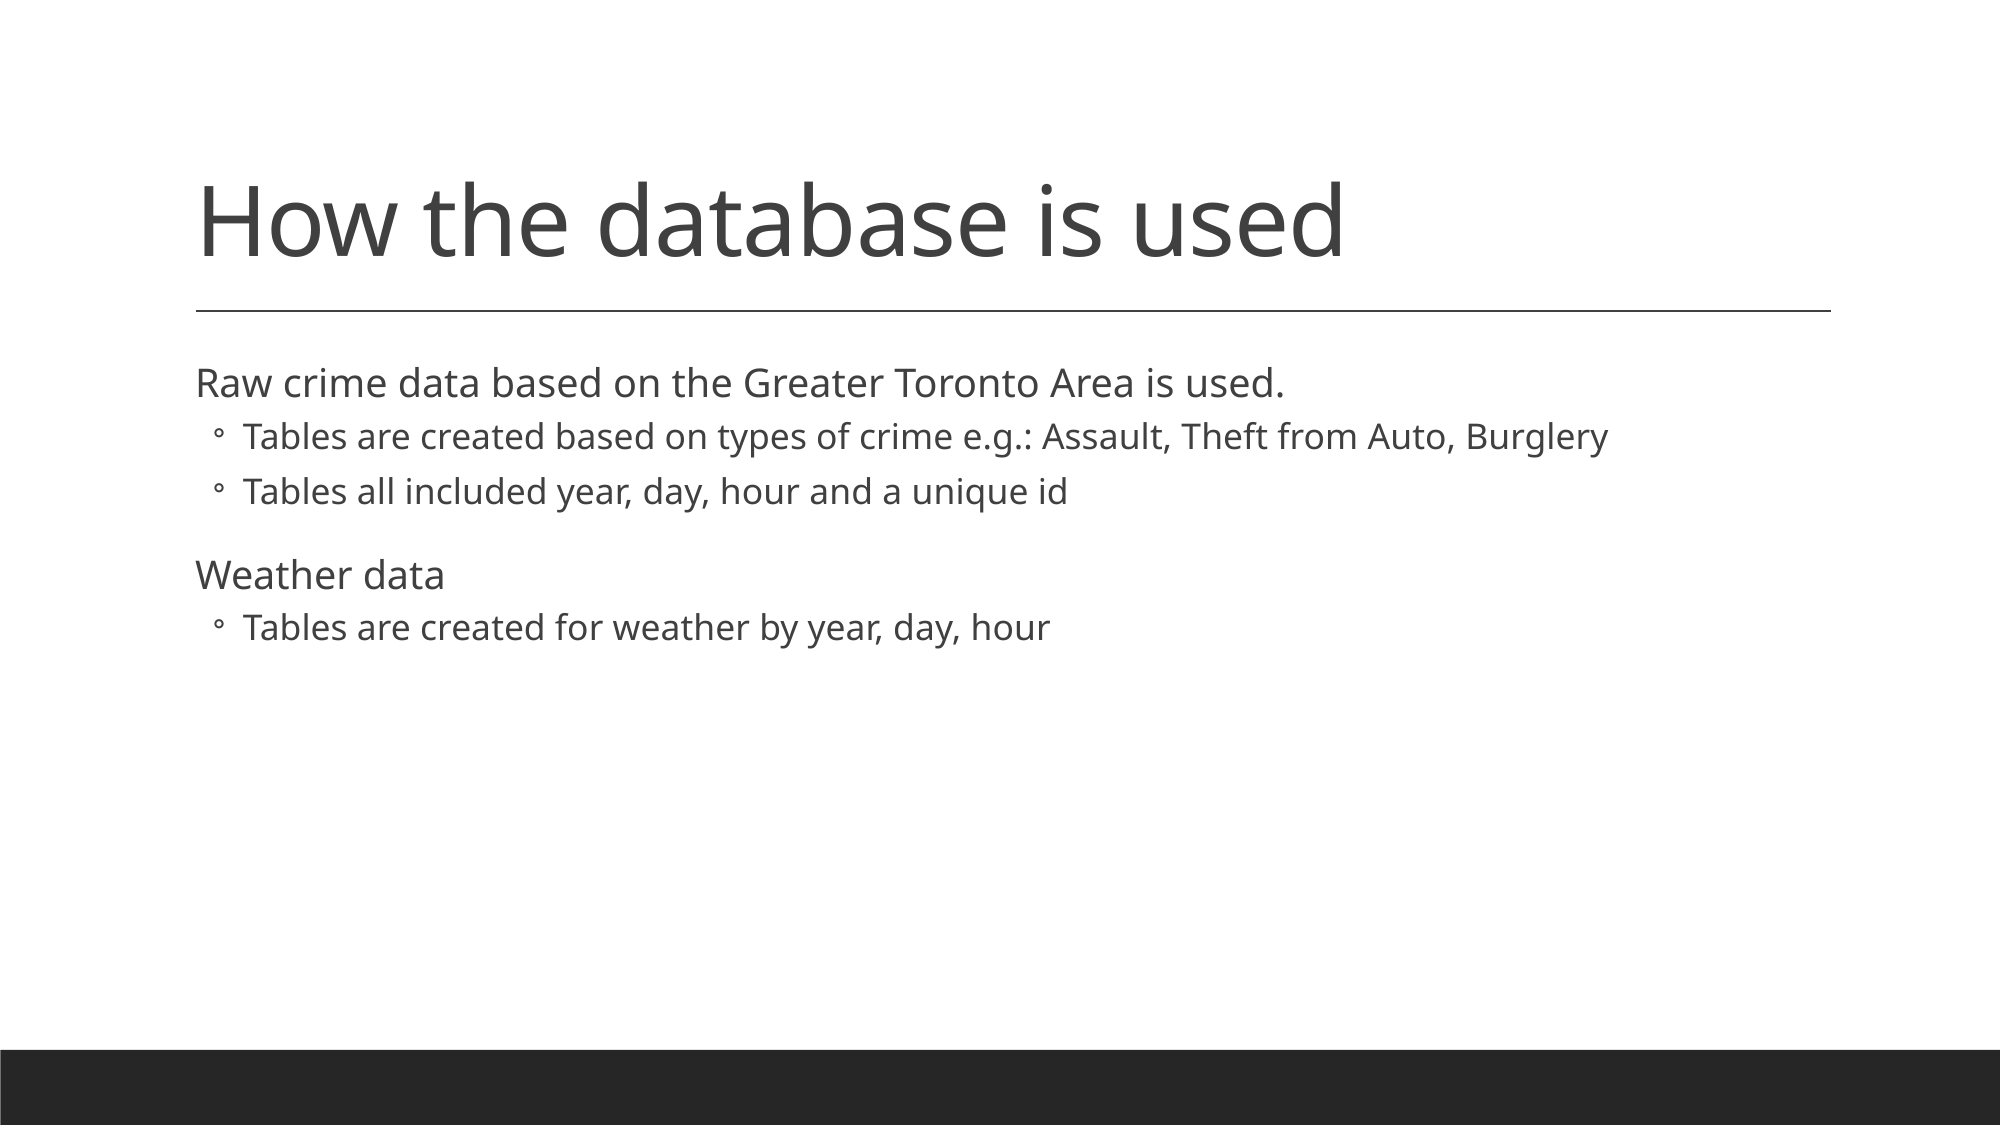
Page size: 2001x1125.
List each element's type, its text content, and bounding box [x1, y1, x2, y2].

list Raw crime data based on the Greater Toronto Area is used. Tables are created based on types of crime e.g.: Assault, Theft from Auto, Burglery Tables all included year, day, hour and a unique id Weather data Tables are created for weather by year, day, hour [180, 345, 1830, 963]
title How the database is used [180, 47, 1830, 285]
